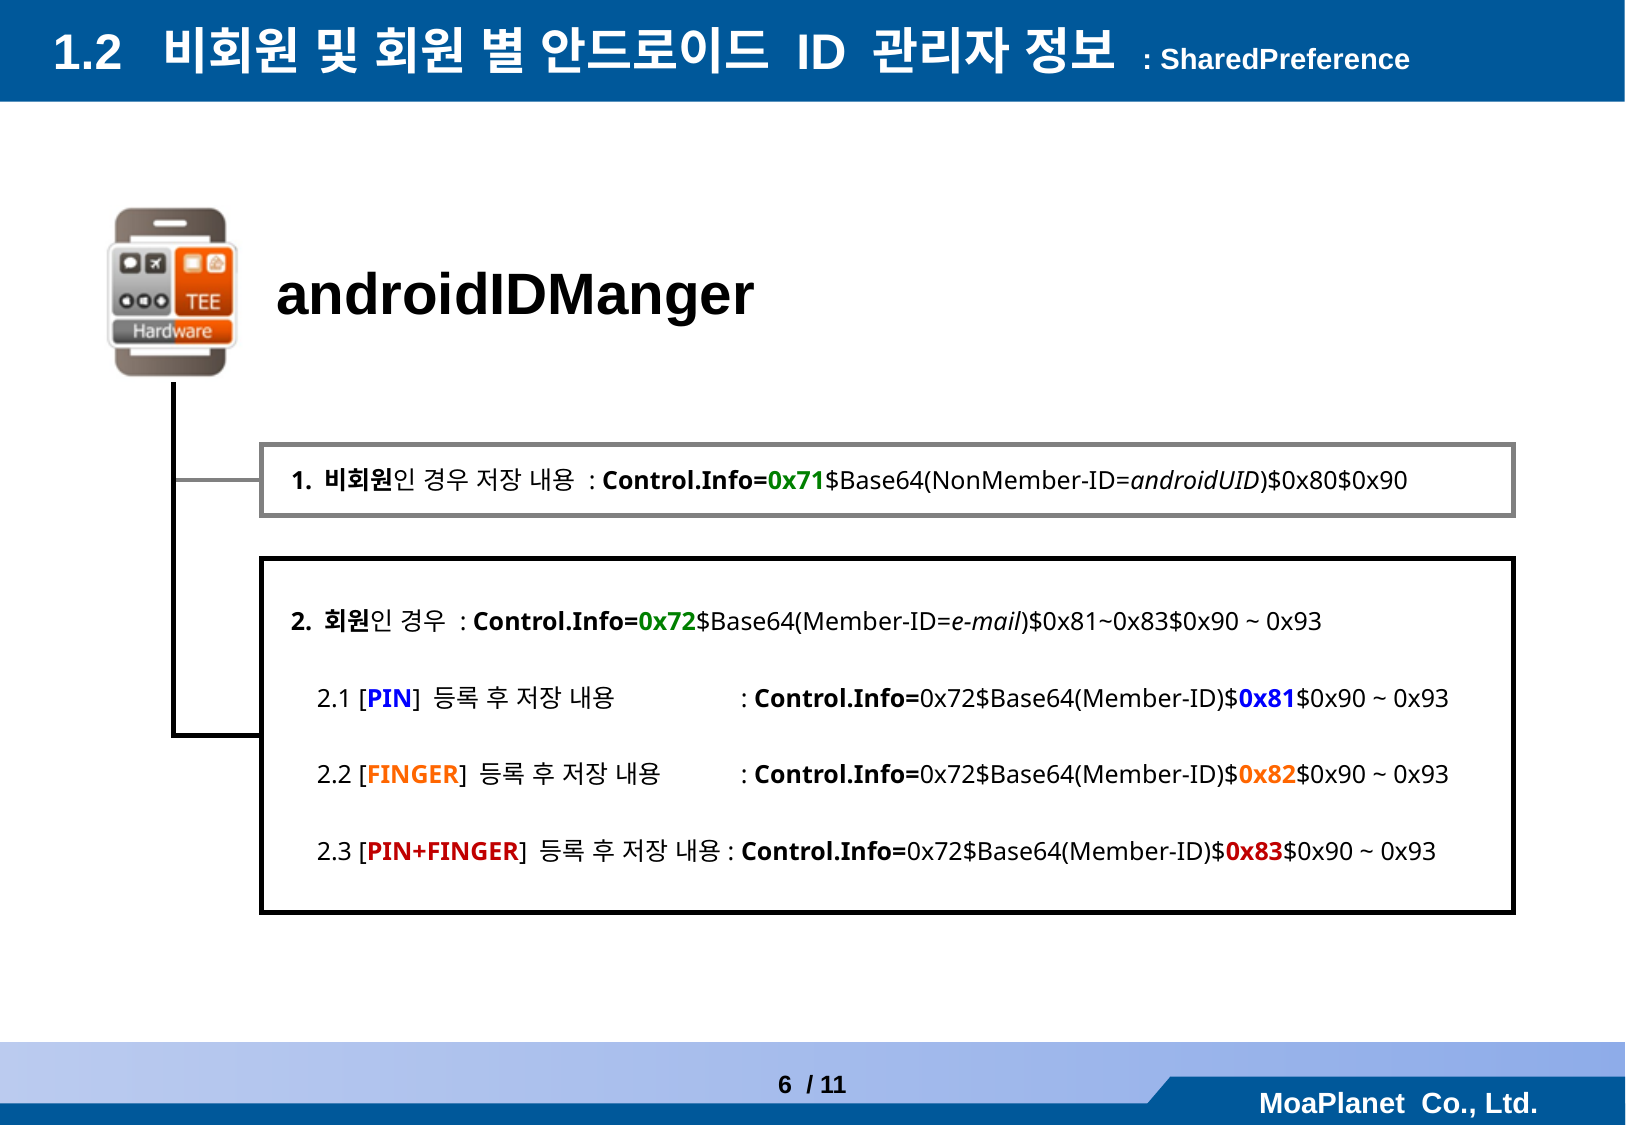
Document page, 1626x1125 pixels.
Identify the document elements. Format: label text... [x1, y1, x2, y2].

text_box 2. 회원인 경우 : Control.Info=0x72$Base64(Member-ID=e-mail)$0x81~0x83$0x90 ~ 0x93 2.1 [PIN] 등록 후 저장 내용 : Control.Info=0x72$Base64(Member-ID)$0x81$0x90 ~ 0x93 2.2 [FINGER] 등록 후 저장 내용 : Control.Info=0x72$Base64(Member-ID)$0x82$0x90 ~ 0x93 2.3 [PIN+FINGER] 등록 후 저장 내용: Control.Info=0x72$Base64(Member-ID)$0x83$0x90 ~ 0x93 [261, 558, 1514, 913]
text_box 1.2 비회원 및 회원 별 안드로이드 ID 관리자 정보 : SharedPreference [38, 8, 1621, 91]
picture [103, 204, 244, 383]
text_box 1. 비회원인 경우 저장 내용 : Control.Info=0x71$Base64(NonMember-ID=androidUID)$0x80$0x90 [261, 444, 1514, 516]
slide_number 5 / 11 [0, 1060, 1625, 1112]
text_box androidIDManger [261, 248, 771, 334]
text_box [40, 514, 395, 603]
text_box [168, 386, 267, 476]
